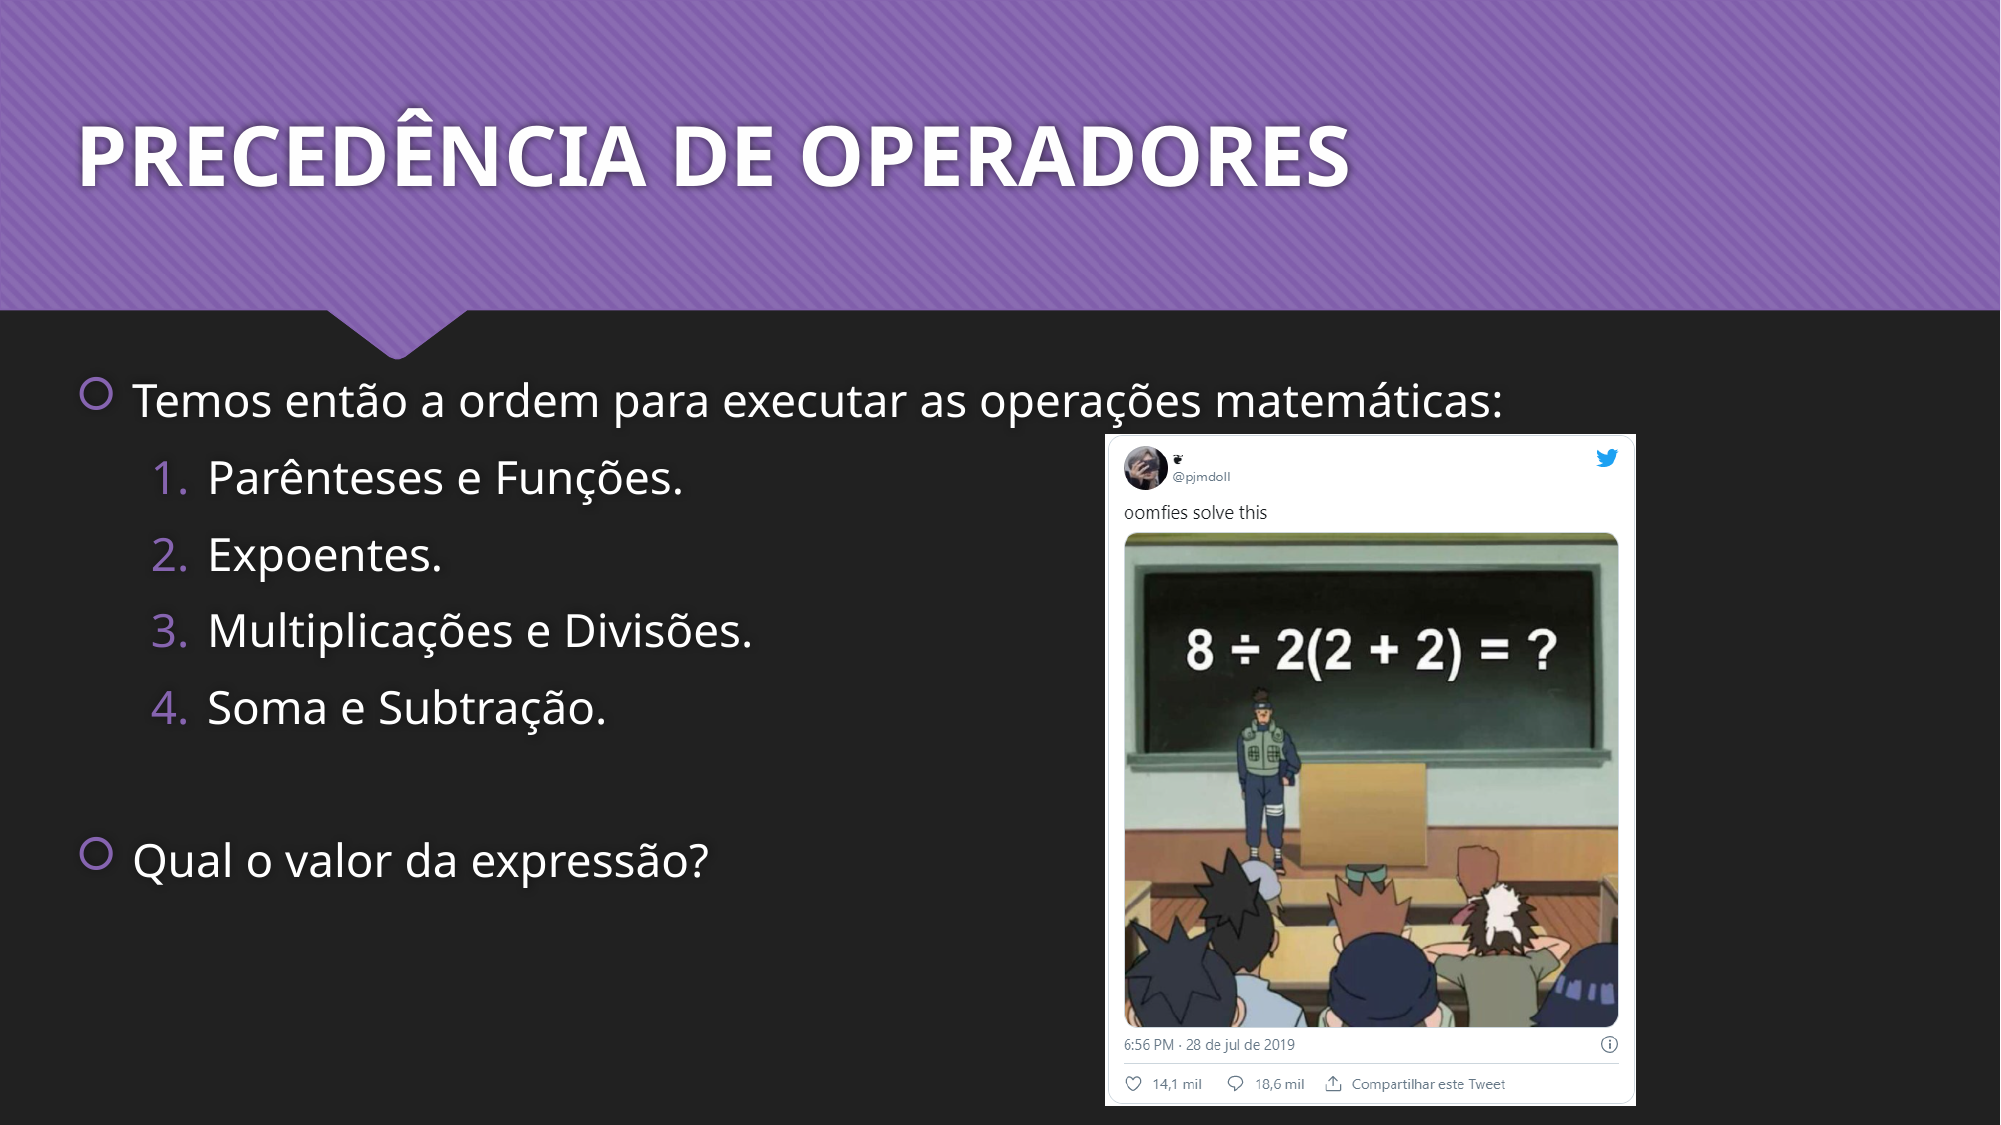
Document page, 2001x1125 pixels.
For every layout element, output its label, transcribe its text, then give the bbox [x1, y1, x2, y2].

title PRECEDÊNCIA DE OPERADORES [60, 73, 1924, 233]
picture [1104, 434, 1636, 1106]
list Temos então a ordem para executar as operações matemáticas: Parênteses e Funções. Expoentes. Multiplicações e Divisões. Soma e Subtração. Qual o valor da expressão? [60, 364, 1924, 1106]
